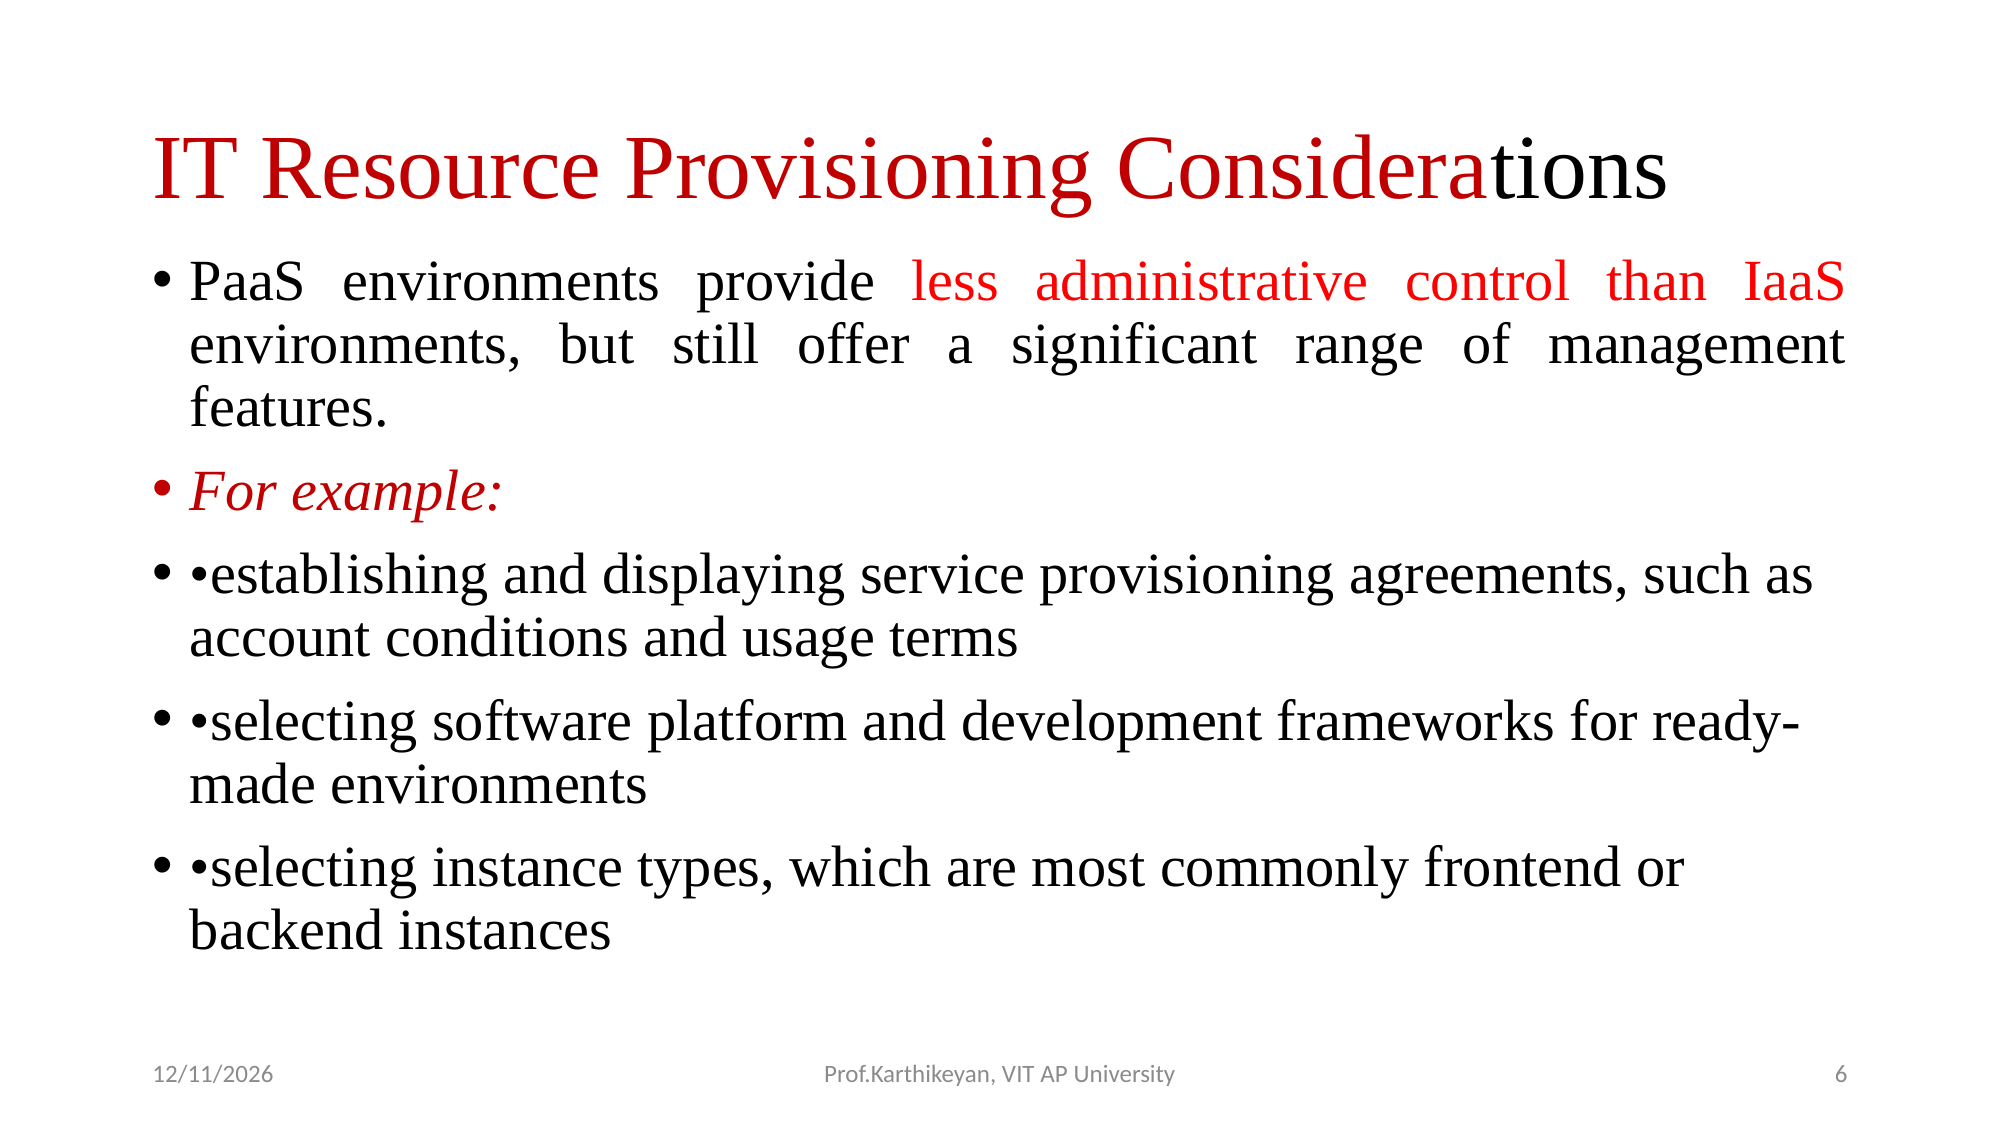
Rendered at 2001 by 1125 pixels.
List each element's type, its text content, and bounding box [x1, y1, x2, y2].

slide_number 6 [1412, 1042, 1863, 1103]
footer Prof.Karthikeyan, VIT AP University [662, 1042, 1338, 1103]
title IT Resource Provisioning Considerations [137, 59, 1863, 242]
list PaaS environments provide less administrative control than IaaS environments, but still offer a significant range of management features. For example: •establishing and displaying service provisioning agreements, such as account conditions and usage terms •selecting software platform and development frameworks for ready-made environments •selecting instance types, which are most commonly frontend or backend instances [137, 242, 1863, 1043]
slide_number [137, 1042, 588, 1103]
